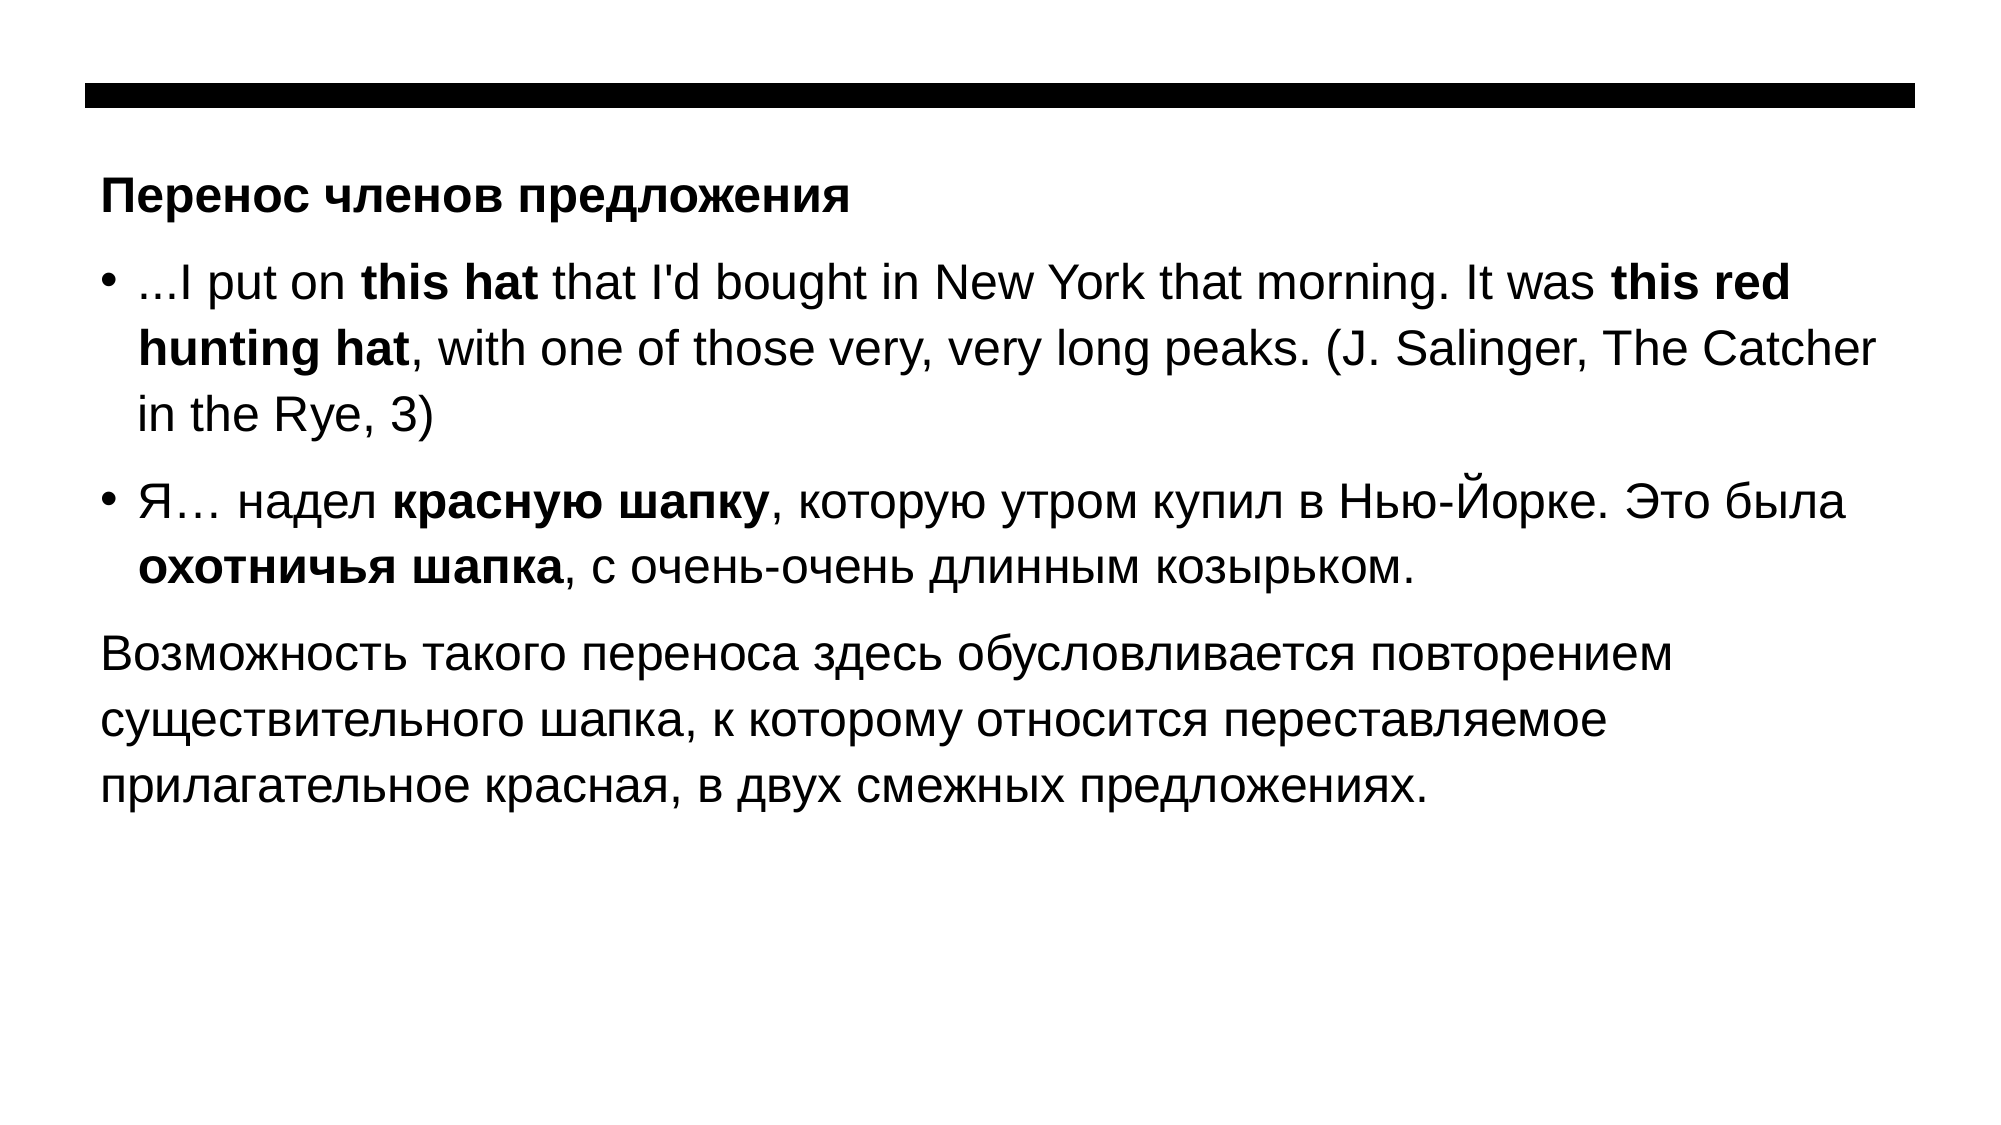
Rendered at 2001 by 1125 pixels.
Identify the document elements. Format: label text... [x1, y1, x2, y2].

list Перенос членов предложения ...I put on this hat that I'd bought in New York that morning. It was this red hunting hat, with one of those very, very long peaks. (J. Salinger, The Catcher in the Rye, 3) Я… надел красную шапку, которую утром купил в Нью-Йорке. Это была охотничья шапка, с очень-очень длинным козырьком. Возможность такого переноса здесь обусловливается повторением существительного шапка, к которому относится переставляемое прилагательное красная, в двух смежных предложениях. [85, 149, 1933, 1054]
